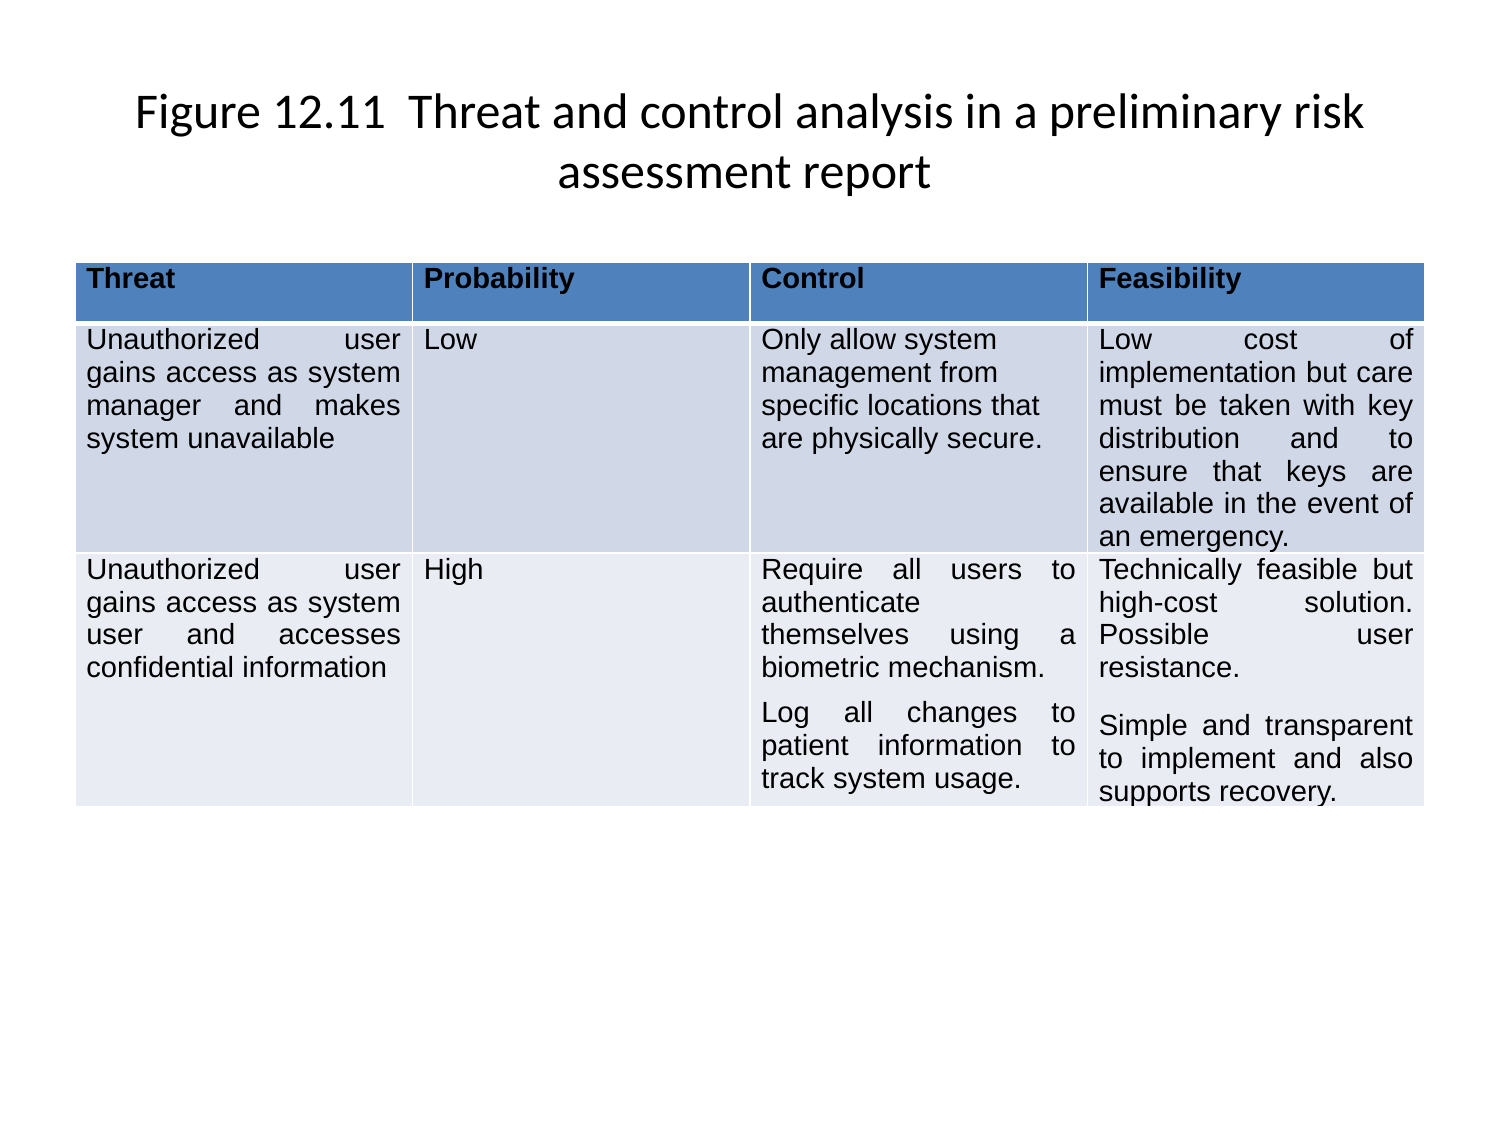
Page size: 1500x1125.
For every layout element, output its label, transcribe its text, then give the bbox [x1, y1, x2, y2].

table_header Threat [76, 263, 412, 321]
table_cell Low [413, 326, 749, 552]
table_header Feasibility [1088, 263, 1424, 321]
table_cell Unauthorized user gains access as system manager and makes system unavailable [76, 326, 412, 552]
table_header Probability [413, 263, 749, 321]
table_cell Unauthorized user gains access as system user and accesses confidential information [76, 554, 412, 806]
table_cell High [413, 554, 749, 806]
table_cell Require all users to authenticate themselves using a biometric mechanism. Log all changes to patient information to track system usage. [751, 554, 1087, 806]
table_header Control [751, 263, 1087, 321]
table_cell Technically feasible but high-cost solution. Possible user resistance. Simple and transparent to implement and also supports recovery. [1088, 554, 1424, 806]
title Figure 12.11 Threat and control analysis in a preliminary risk assessment report [75, 45, 1425, 233]
table_cell Low cost of implementation but care must be taken with key distribution and to ensure that keys are available in the event of an emergency. [1088, 326, 1424, 552]
table_cell Only allow system management from specific locations that are physically secure. [751, 326, 1087, 552]
